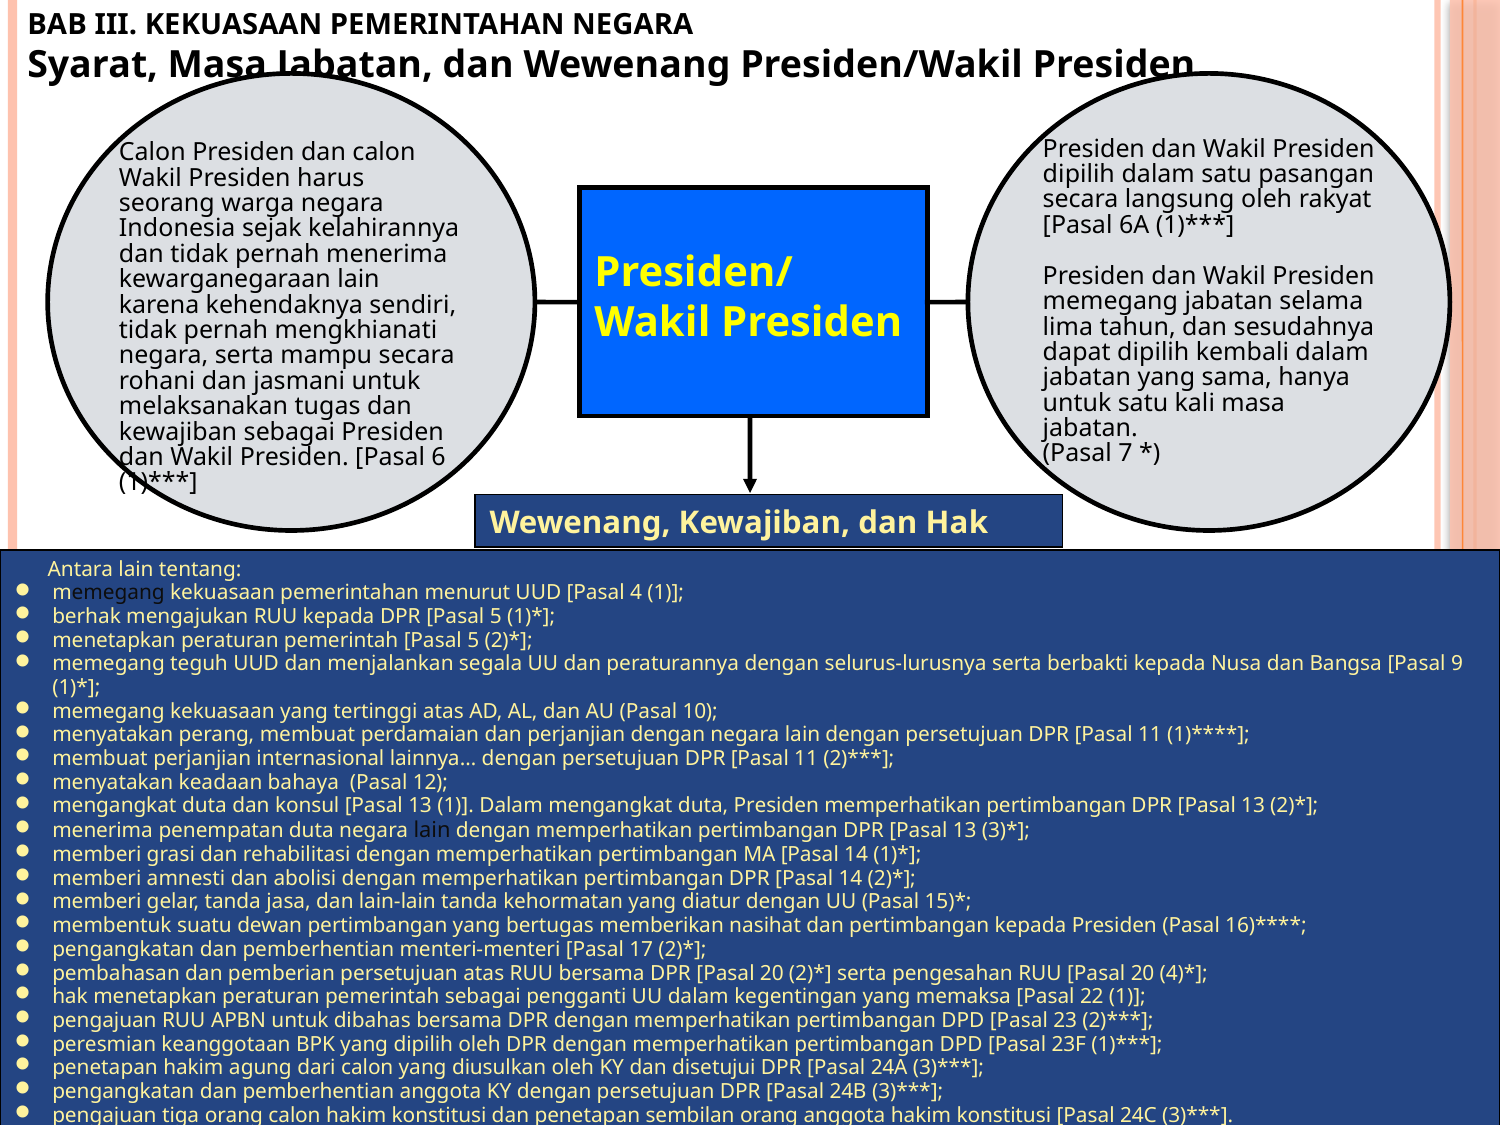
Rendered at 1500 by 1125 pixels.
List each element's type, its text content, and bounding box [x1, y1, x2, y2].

text_box Calon Presiden dan calon Wakil Presiden harus seorang warga negara Indonesia sejak kelahirannya dan tidak pernah menerima kewarganegaraan lain karena kehendaknya sendiri, tidak pernah mengkhianati negara, serta mampu secara rohani dan jasmani untuk melaksanakan tugas dan kewajiban sebagai Presiden dan Wakil Presiden. [Pasal 6 (1)***] [47, 73, 535, 531]
text_box Presiden dan Wakil Presiden dipilih dalam satu pasangan secara langsung oleh rakyat [Pasal 6A (1)***] Presiden dan Wakil Presiden memegang jabatan selama lima tahun, dan sesudahnya dapat dipilih kembali dalam jabatan yang sama, hanya untuk satu kali masa jabatan. (Pasal 7 *) [967, 73, 1450, 531]
text_box Wewenang, Kewajiban, dan Hak [474, 494, 1063, 547]
text_box [743, 417, 757, 493]
text_box BAB III. KEKUASAAN PEMERINTAHAN NEGARA Syarat, Masa Jabatan, dan Wewenang Presiden/Wakil Presiden [12, 0, 1250, 87]
text_box Presiden/ Wakil Presiden [579, 187, 928, 417]
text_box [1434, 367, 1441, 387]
text_box Antara lain tentang: memegang kekuasaan pemerintahan menurut UUD [Pasal 4 (1)]; berhak mengajukan RUU kepada DPR [Pasal 5 (1)*]; menetapkan peraturan pemerintah [Pasal 5 (2)*]; memegang teguh UUD dan menjalankan segala UU dan peraturannya dengan selurus-lurusnya serta berbakti kepada Nusa dan Bangsa [Pasal 9 (1)*]; memegang kekuasaan yang tertinggi atas AD, AL, dan AU (Pasal 10); menyatakan perang, membuat perdamaian dan perjanjian dengan negara lain dengan persetujuan DPR [Pasal 11 (1)****]; membuat perjanjian internasional lainnya… dengan persetujuan DPR [Pasal 11 (2)***]; menyatakan keadaan bahaya (Pasal 12); mengangkat duta dan konsul [Pasal 13 (1)]. Dalam mengangkat duta, Presiden memperhatikan pertimbangan DPR [Pasal 13 (2)*]; menerima penempatan duta negara lain dengan memperhatikan pertimbangan DPR [Pasal 13 (3)*]; memberi grasi dan rehabilitasi dengan memperhatikan pertimbangan MA [Pasal 14 (1)*]; memberi amnesti dan abolisi dengan memperhatikan pertimbangan DPR [Pasal 14 (2)*]; memberi gelar, tanda jasa, dan lain-lain tanda kehormatan yang diatur dengan UU (Pasal 15)*; membentuk suatu dewan pertimbangan yang bertugas memberikan nasihat dan pertimbangan kepada Presiden (Pasal 16)****; pengangkatan dan pemberhentian menteri-menteri [Pasal 17 (2)*]; pembahasan dan pemberian persetujuan atas RUU bersama DPR [Pasal 20 (2)*] serta pengesahan RUU [Pasal 20 (4)*]; hak menetapkan peraturan pemerintah sebagai pengganti UU dalam kegentingan yang memaksa [Pasal 22 (1)]; pengajuan RUU APBN untuk dibahas bersama DPR dengan memperhatikan pertimbangan DPD [Pasal 23 (2)***]; peresmian keanggotaan BPK yang dipilih oleh DPR dengan memperhatikan pertimbangan DPD [Pasal 23F (1)***]; penetapan hakim agung dari calon yang diusulkan oleh KY dan disetujui DPR [Pasal 24A (3)***]; pengangkatan dan pemberhentian anggota KY dengan persetujuan DPR [Pasal 24B (3)***]; pengajuan tiga orang calon hakim konstitusi dan penetapan sembilan orang anggota hakim konstitusi [Pasal 24C (3)***]. [0, 549, 1500, 1125]
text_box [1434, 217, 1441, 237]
